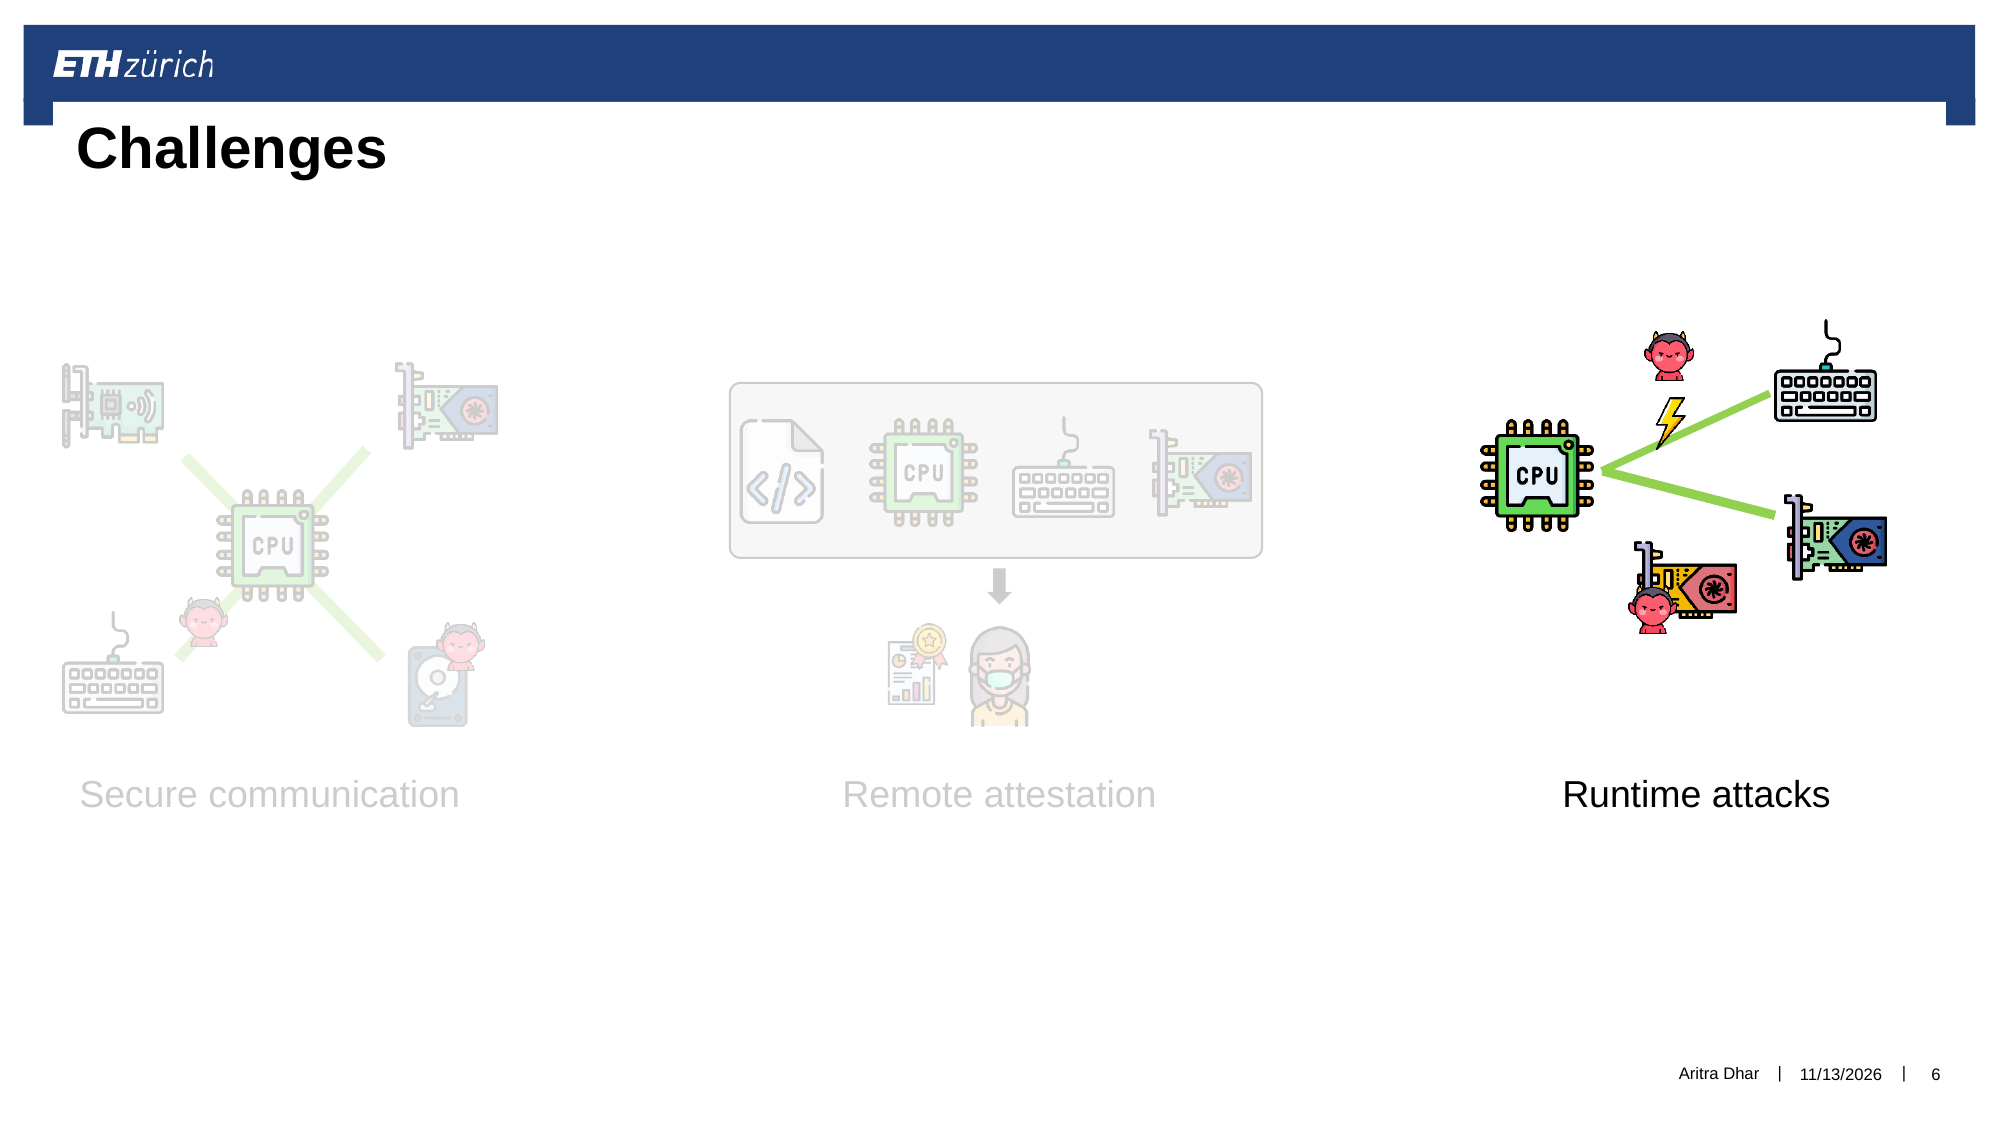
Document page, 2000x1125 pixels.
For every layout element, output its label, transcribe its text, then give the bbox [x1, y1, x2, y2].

picture [402, 621, 485, 727]
slide_number 6 [1906, 1034, 1966, 1112]
picture [1012, 415, 1115, 519]
picture [1774, 319, 1877, 422]
picture [868, 418, 978, 527]
picture [1628, 533, 1737, 636]
picture [949, 625, 1051, 727]
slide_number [1790, 1034, 1892, 1112]
text_box [1700, 387, 1769, 432]
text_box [879, 623, 952, 705]
picture [178, 488, 329, 647]
picture [61, 354, 165, 457]
picture [61, 611, 165, 714]
text_box [15, 221, 1389, 975]
text_box [1599, 447, 1646, 472]
title Challenges [53, 101, 1946, 262]
picture [1644, 331, 1694, 381]
text_box Runtime attacks [1547, 762, 1846, 823]
picture [1149, 421, 1252, 524]
picture [395, 354, 498, 457]
picture [1784, 485, 1887, 589]
picture [1644, 397, 1697, 450]
text_box [1599, 464, 1779, 522]
picture [1480, 419, 1594, 533]
picture [729, 418, 835, 524]
footer Aritra Dhar [999, 1034, 1760, 1111]
